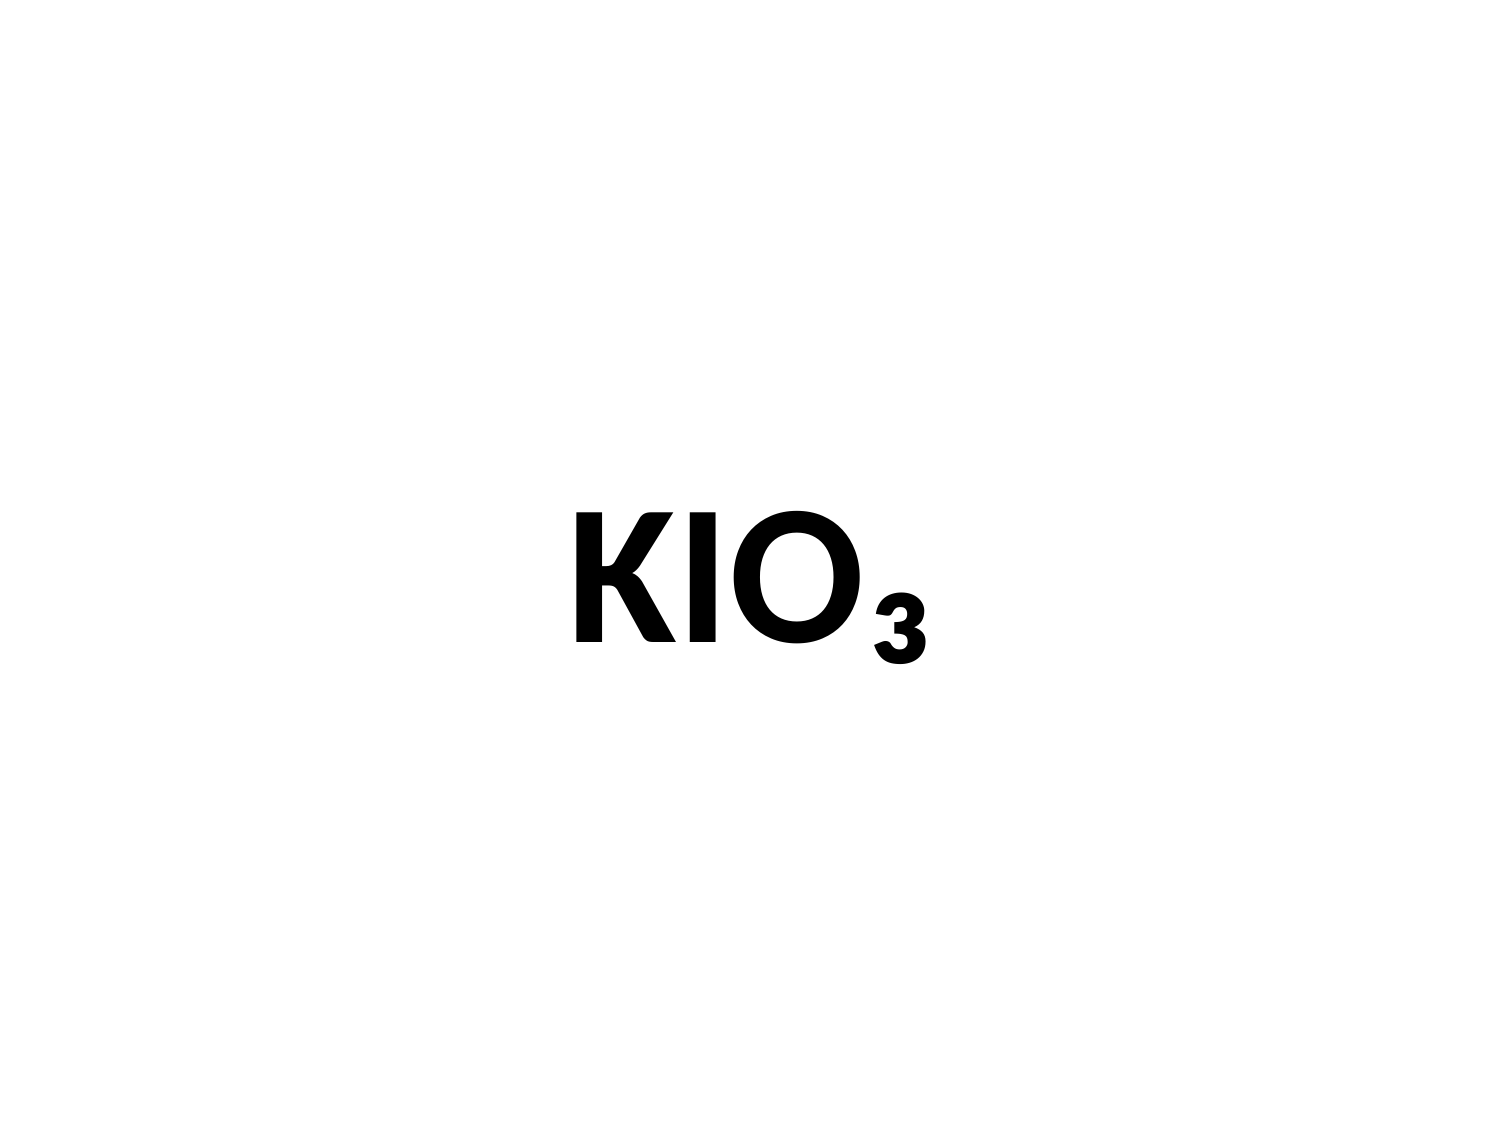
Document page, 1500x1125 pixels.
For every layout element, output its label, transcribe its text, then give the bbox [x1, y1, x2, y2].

text_box KIO₃ [0, 435, 1500, 690]
